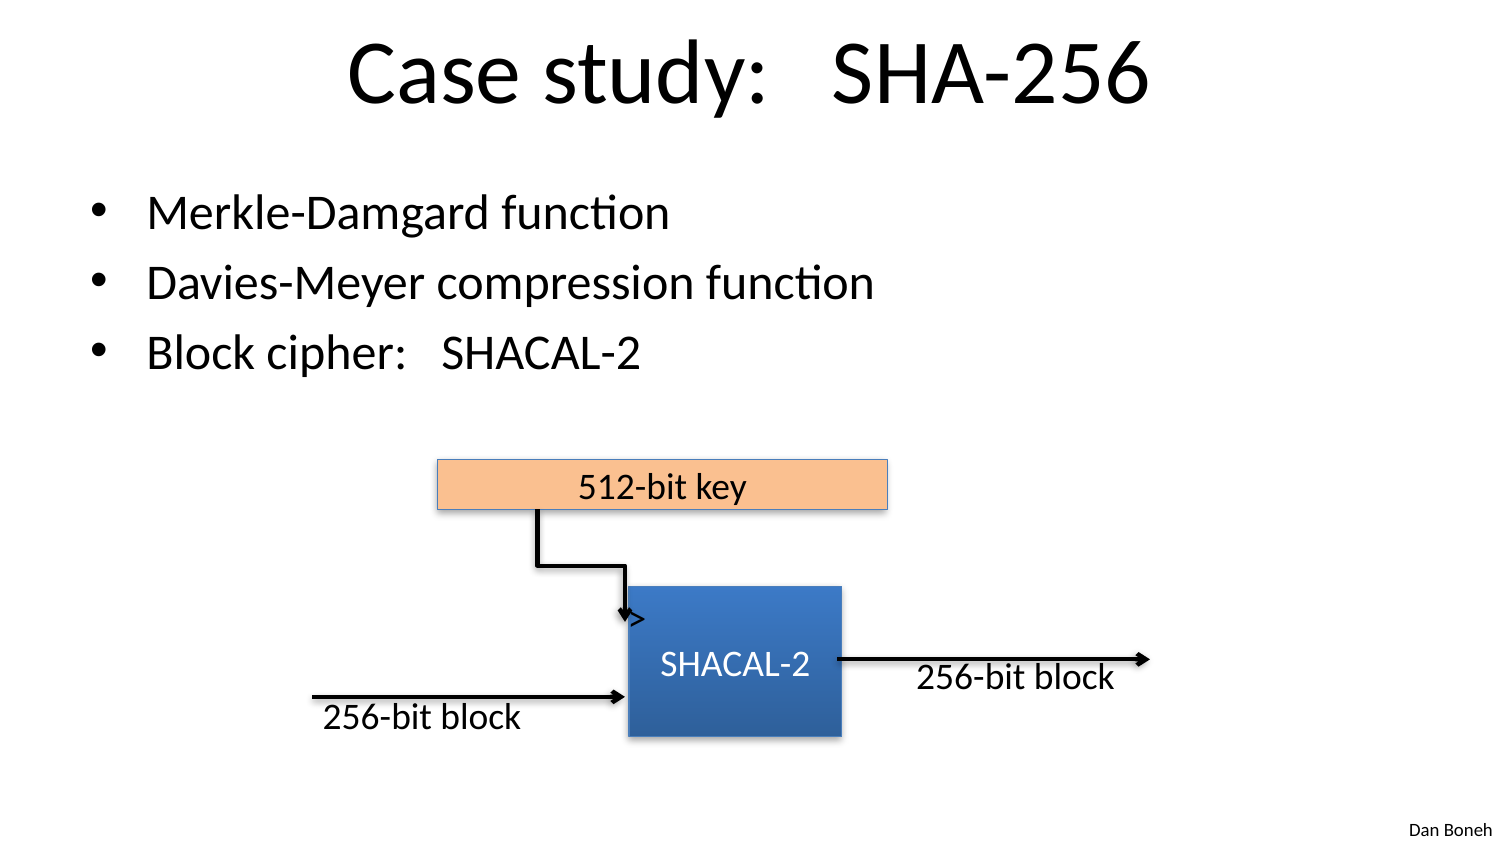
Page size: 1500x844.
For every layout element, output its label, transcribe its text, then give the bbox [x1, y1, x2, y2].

title Case study: SHA-256 [75, 0, 1425, 138]
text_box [306, 459, 1151, 746]
list Merkle-Damgard function Davies-Meyer compression function Block cipher: SHACAL-2 [75, 171, 1425, 844]
